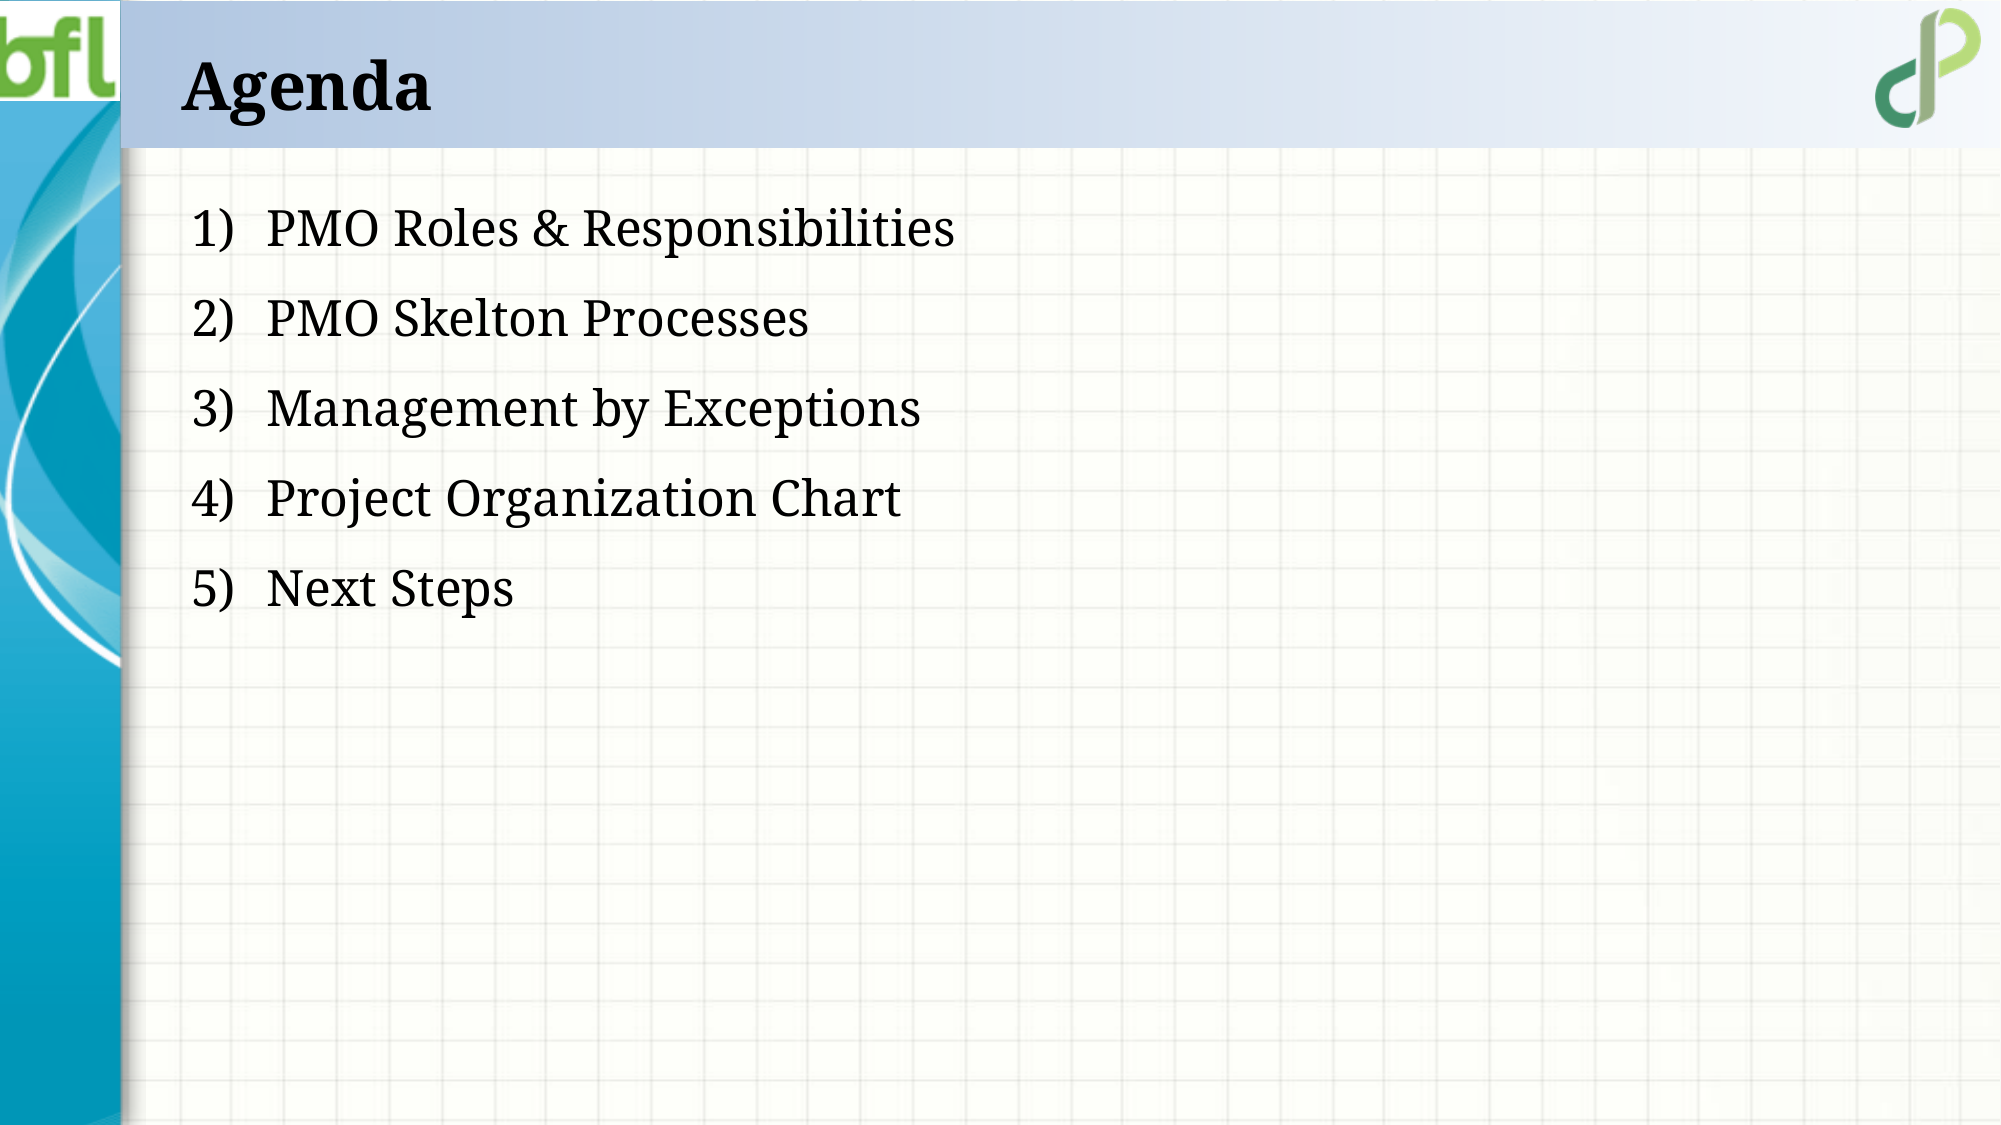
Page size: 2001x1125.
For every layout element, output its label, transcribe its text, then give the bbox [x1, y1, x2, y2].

list PMO Roles & Responsibilities PMO Skelton Processes Management by Exceptions Project Organization Chart Next Steps [166, 158, 1934, 1013]
picture [0, 0, 2001, 1125]
title Agenda [166, 9, 1934, 158]
